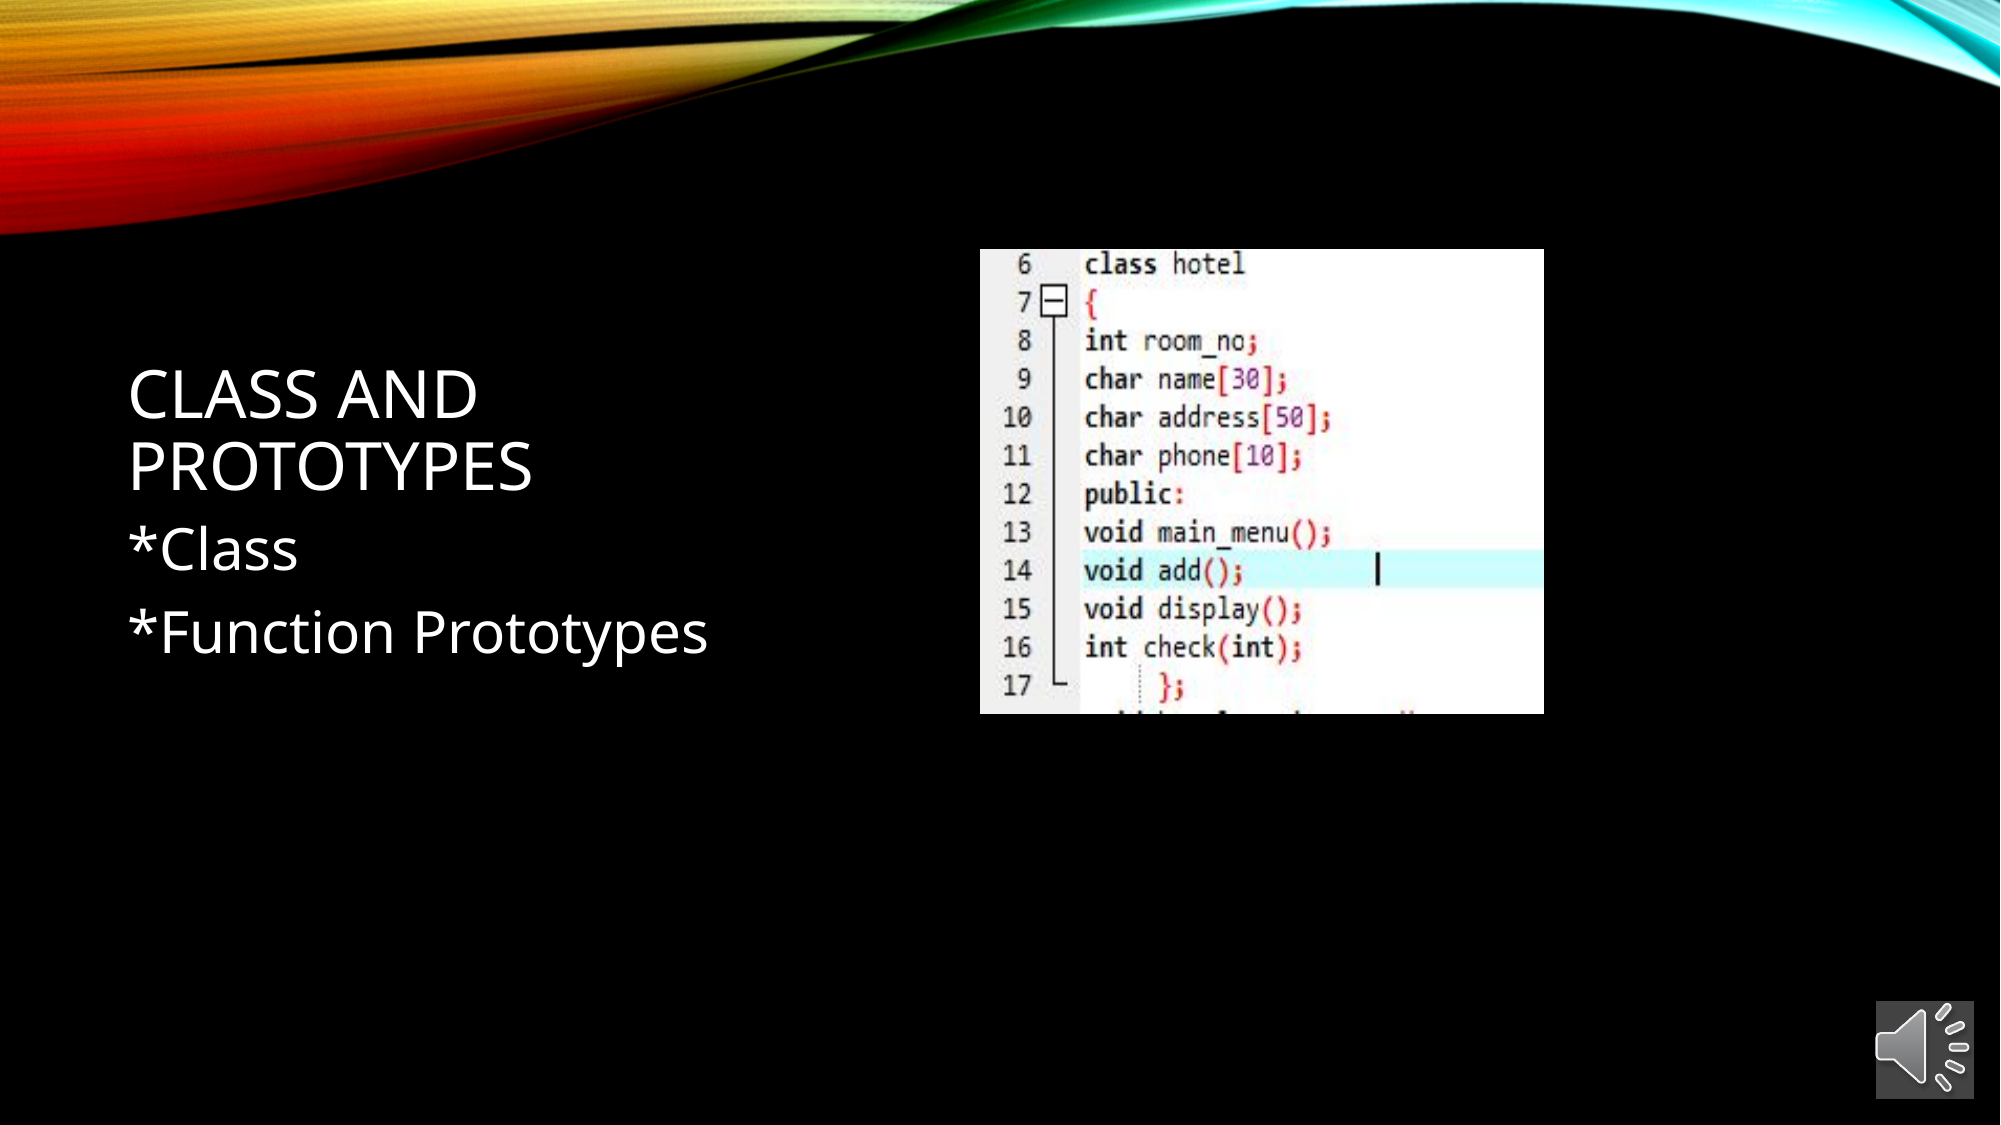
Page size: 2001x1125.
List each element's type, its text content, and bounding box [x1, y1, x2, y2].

list *Class *Function Prototypes [112, 512, 788, 1021]
title Class and prototypes [112, 249, 788, 512]
picture [1874, 999, 1976, 1101]
picture [0, 0, 2000, 237]
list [980, 249, 1545, 714]
